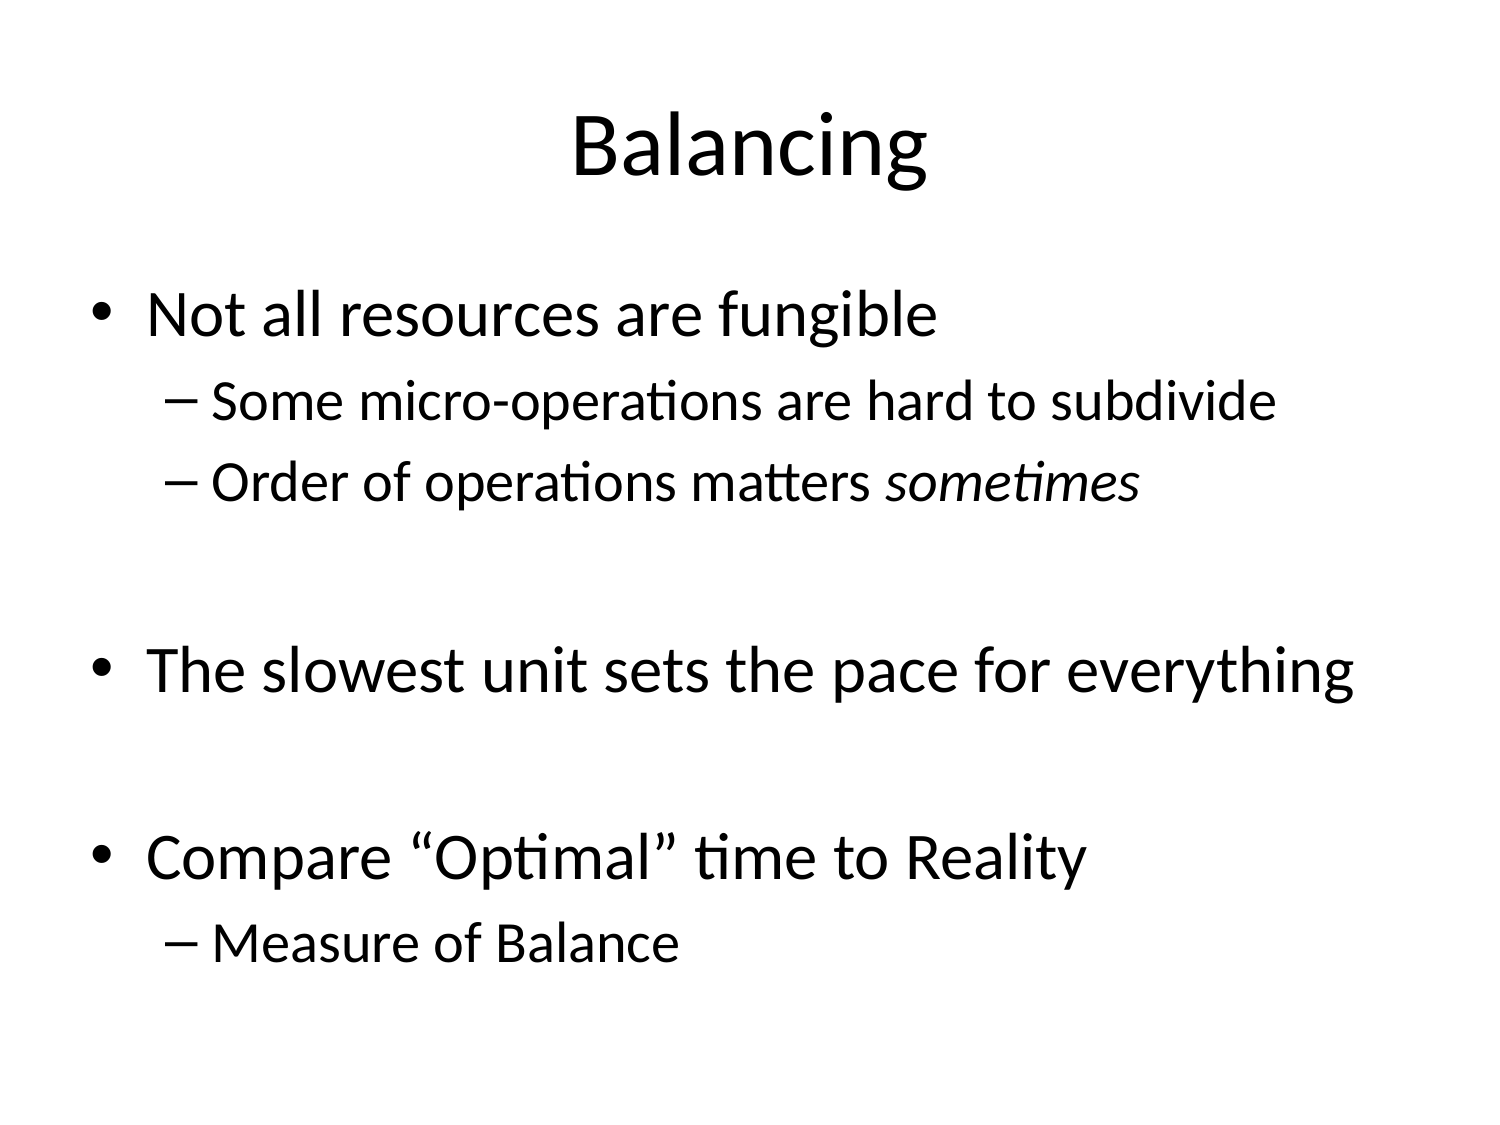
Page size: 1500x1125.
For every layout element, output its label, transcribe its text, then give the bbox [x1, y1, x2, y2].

title Balancing [75, 45, 1425, 233]
list Not all resources are fungible Some micro-operations are hard to subdivide Order of operations matters sometimes The slowest unit sets the pace for everything Compare “Optimal” time to Reality Measure of Balance [75, 262, 1425, 1005]
